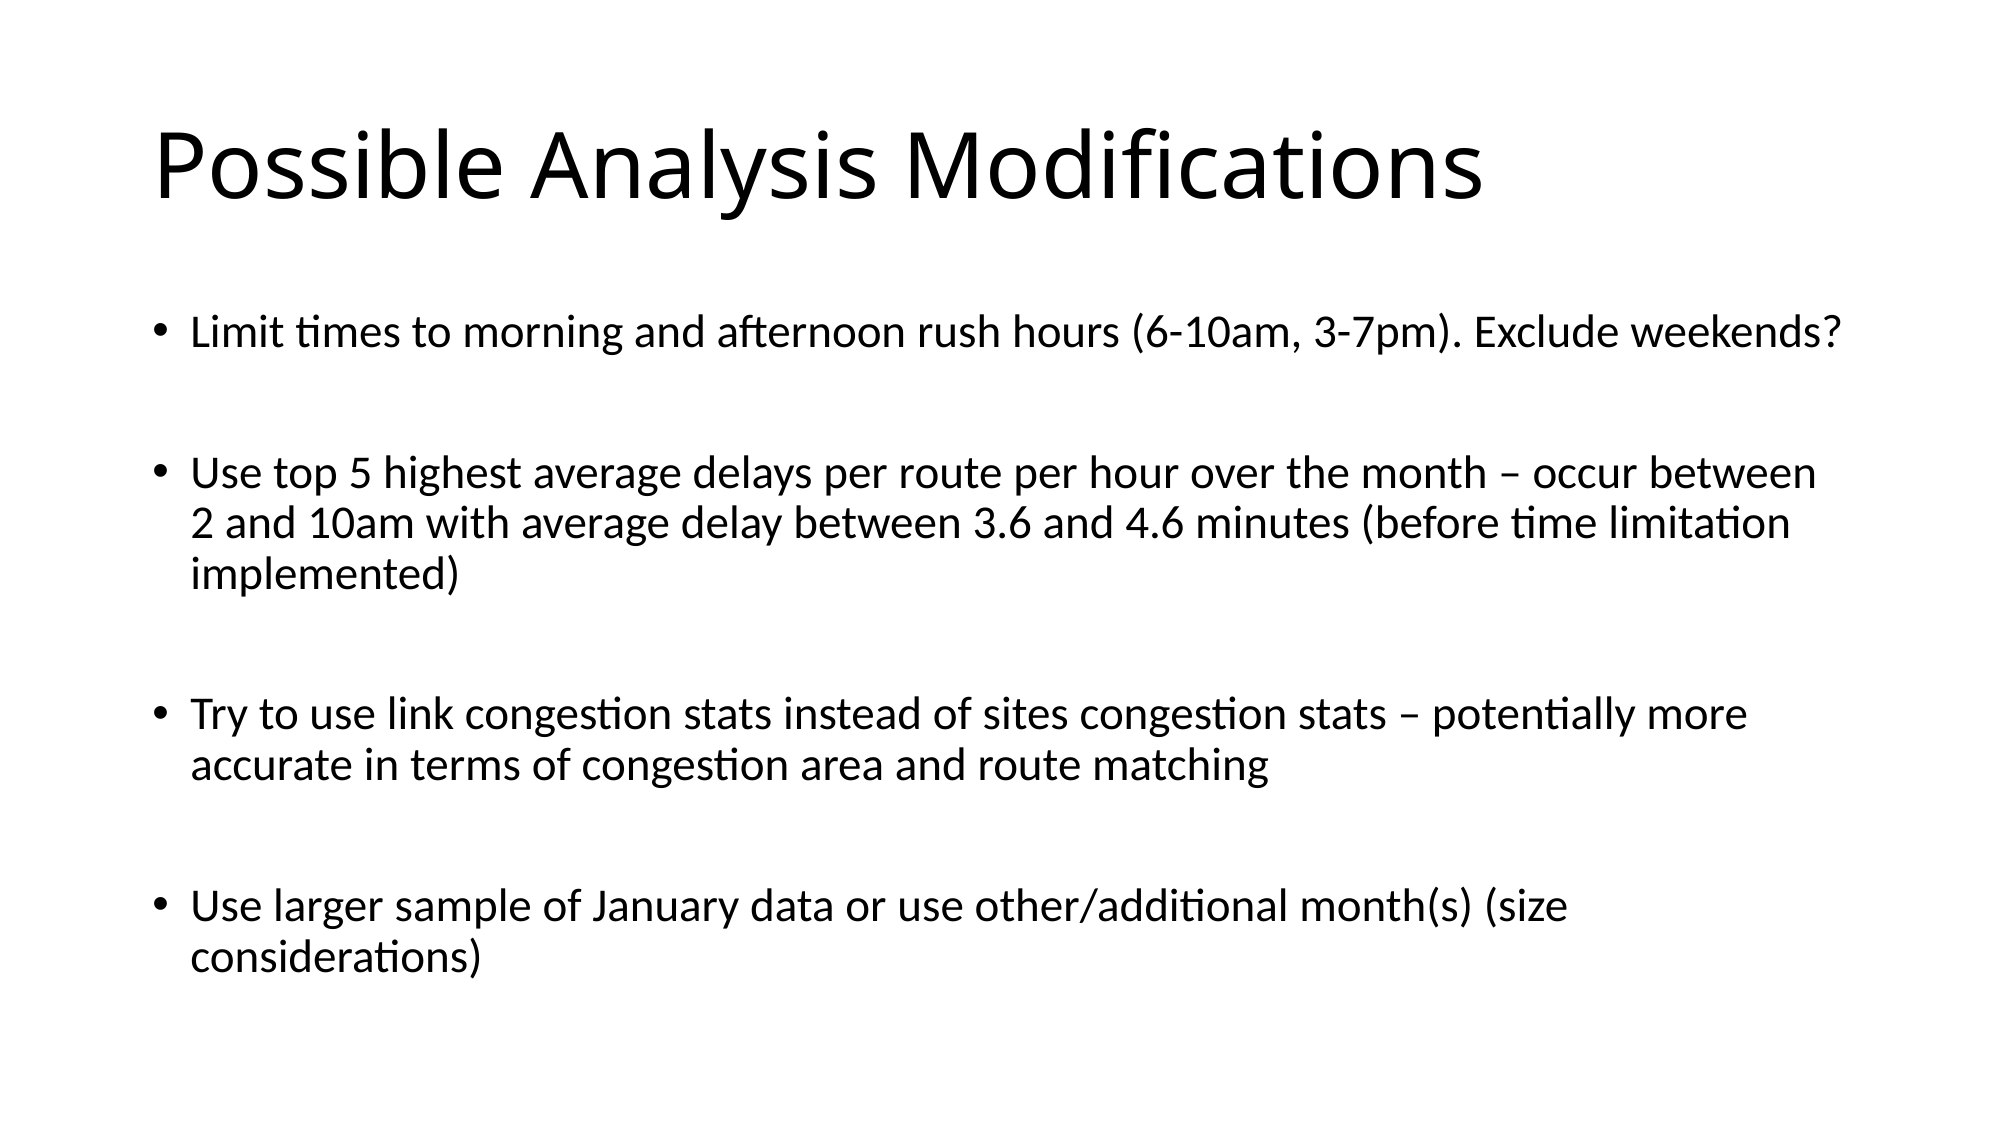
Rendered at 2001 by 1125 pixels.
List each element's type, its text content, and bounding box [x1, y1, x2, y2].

list Limit times to morning and afternoon rush hours (6-10am, 3-7pm). Exclude weekends? Use top 5 highest average delays per route per hour over the month – occur between 2 and 10am with average delay between 3.6 and 4.6 minutes (before time limitation implemented) Try to use link congestion stats instead of sites congestion stats – potentially more accurate in terms of congestion area and route matching Use larger sample of January data or use other/additional month(s) (size considerations) [137, 299, 1863, 1014]
title Possible Analysis Modifications [137, 59, 1863, 278]
